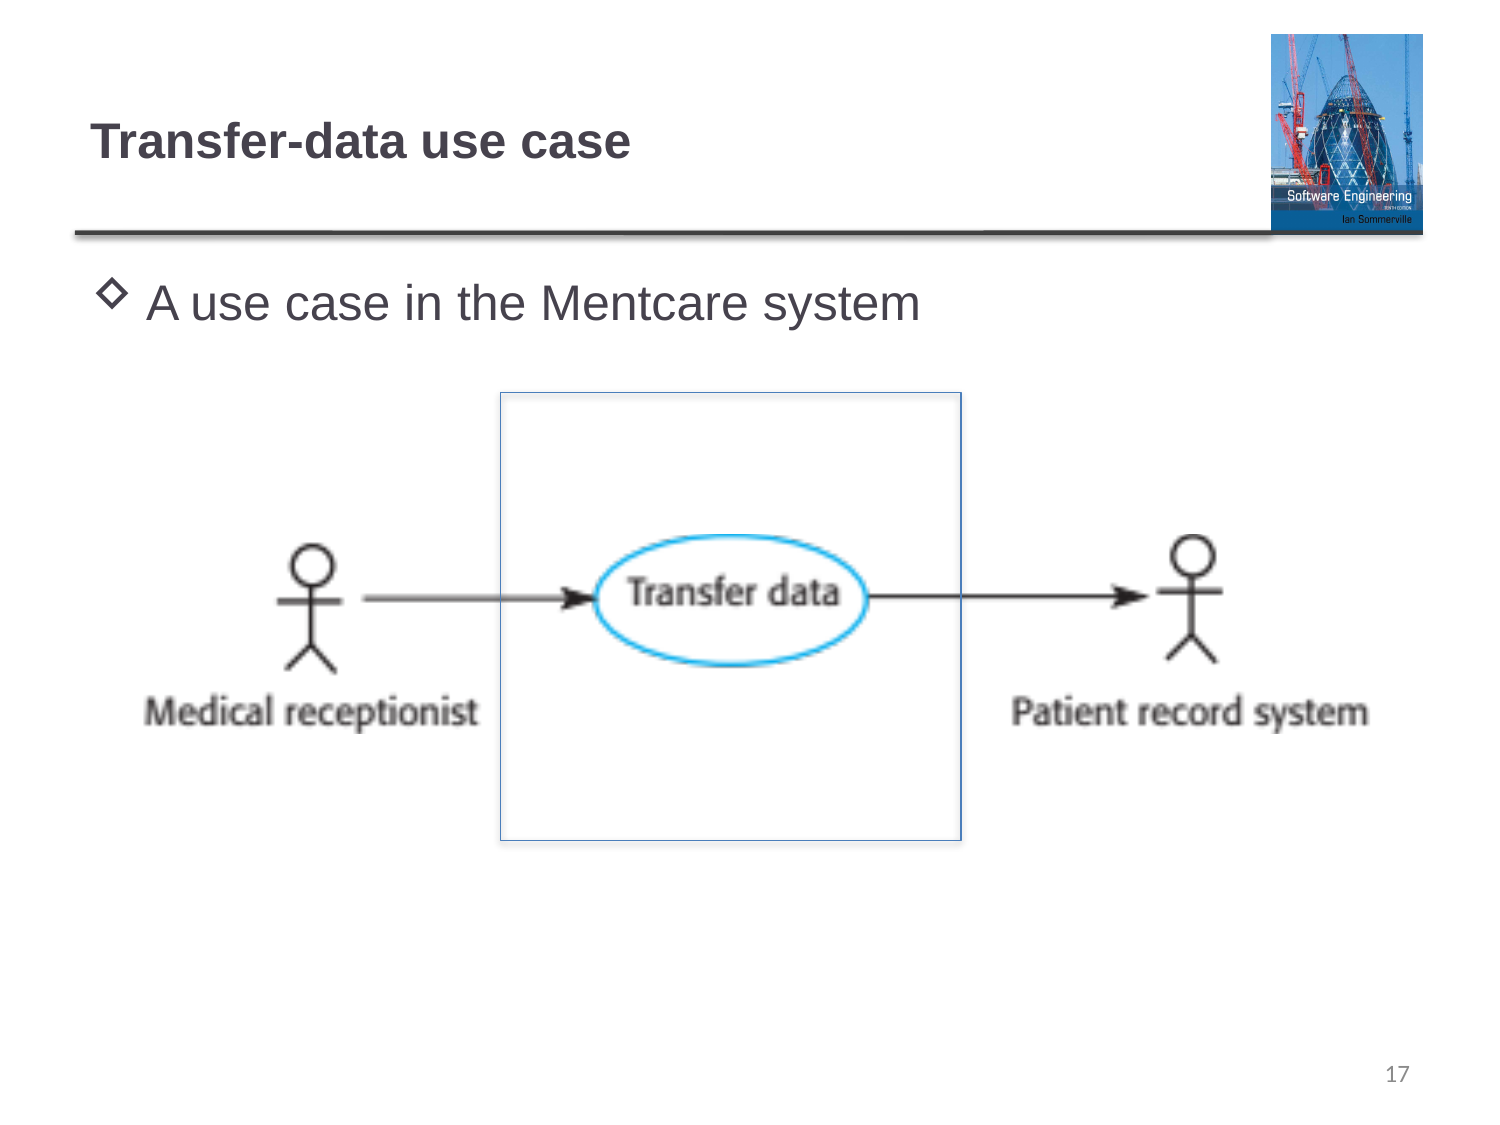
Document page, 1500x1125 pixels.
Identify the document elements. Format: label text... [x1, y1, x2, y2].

picture [141, 534, 1371, 735]
text_box [500, 743, 962, 841]
list A use case in the Mentcare system [75, 262, 1425, 1005]
picture [1271, 34, 1423, 230]
title Transfer-data use case [74, 44, 1272, 233]
text_box [500, 392, 962, 533]
slide_number 17 [1074, 1042, 1425, 1103]
